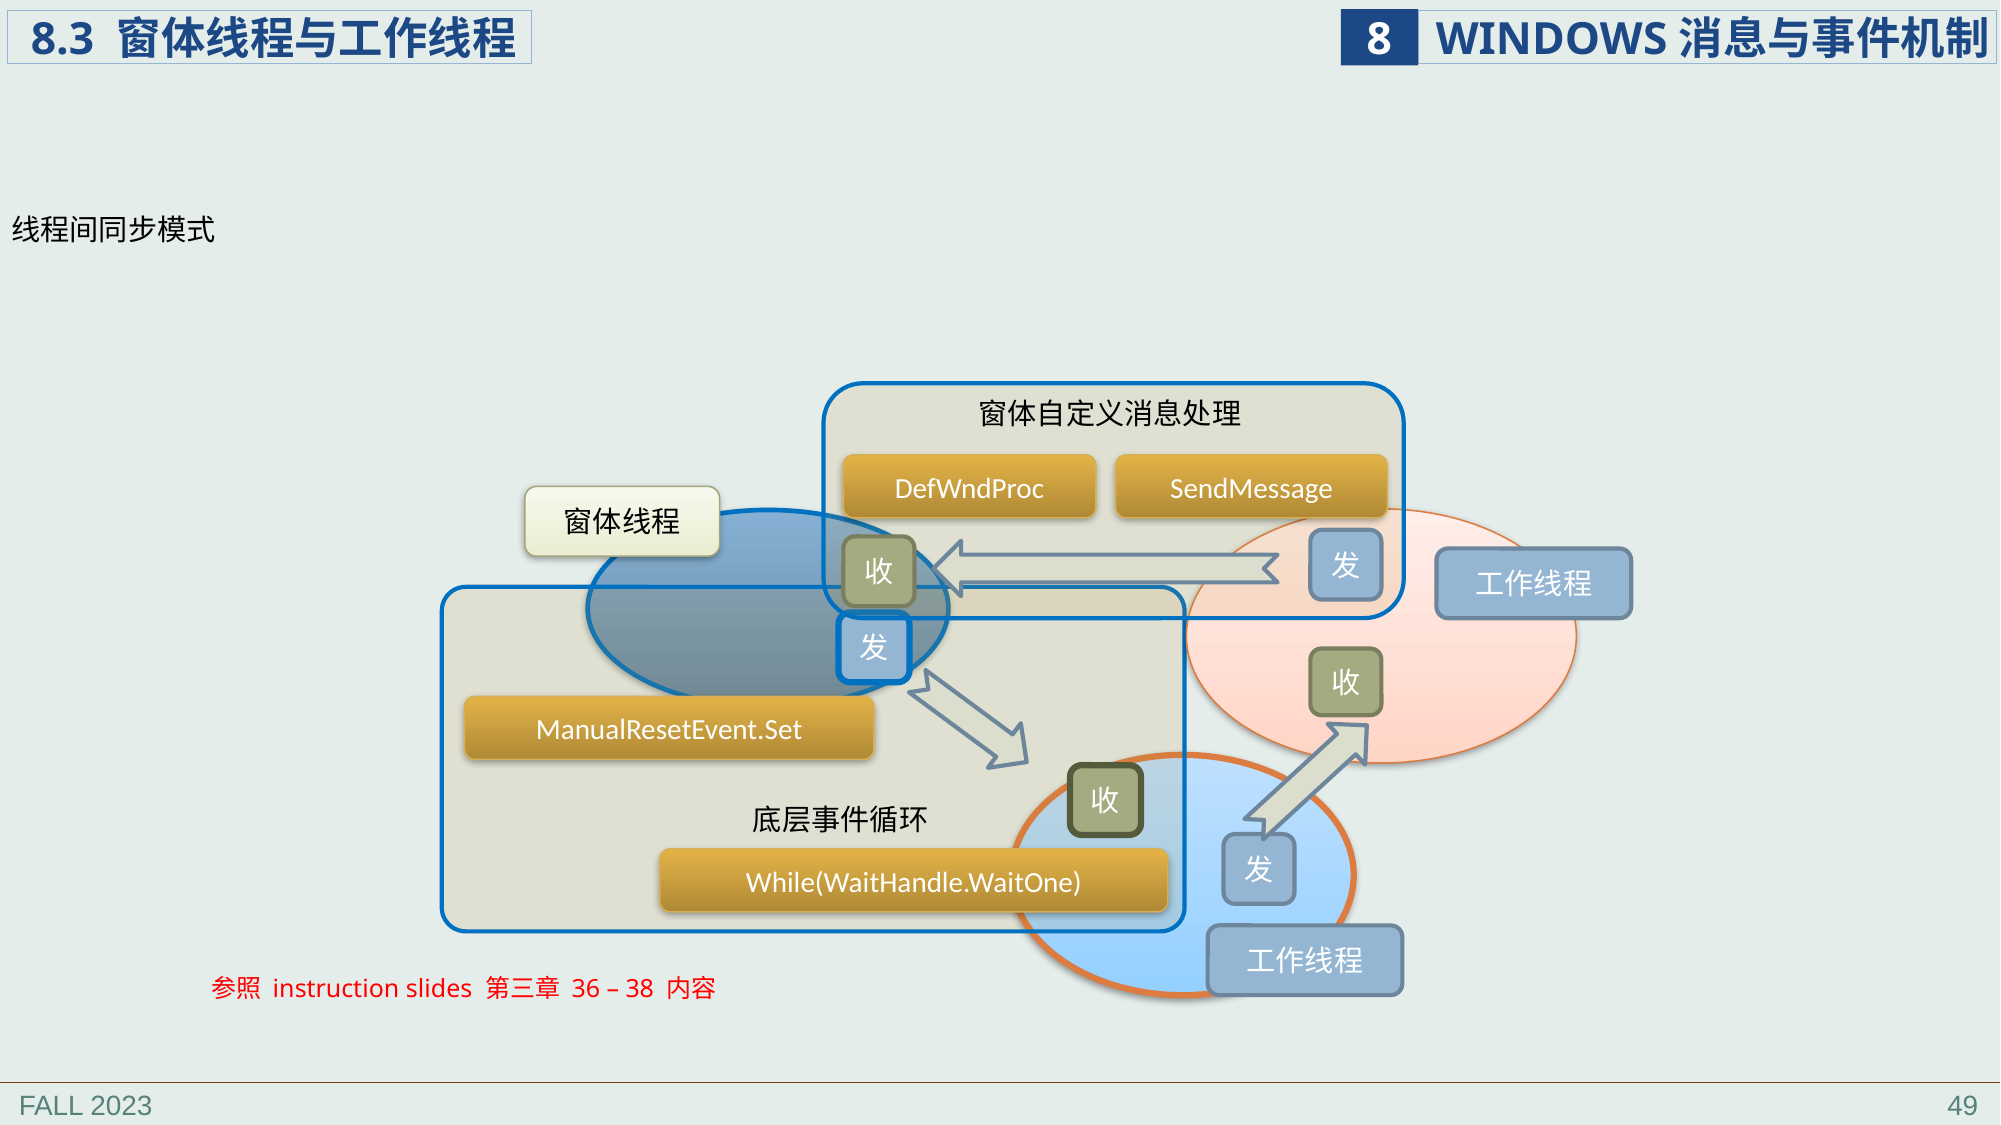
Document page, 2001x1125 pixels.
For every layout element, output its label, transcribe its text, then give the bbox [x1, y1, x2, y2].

text_box [1407, 509, 1578, 763]
text_box 窗体自定义消息处理 [963, 387, 1257, 438]
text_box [441, 486, 1403, 996]
text_box DefWndProc [842, 454, 1097, 484]
title 线程间同步模式 [0, 173, 726, 285]
text_box 工作线程 [1434, 546, 1634, 621]
text_box SendMessage [1114, 454, 1389, 484]
text_box [821, 381, 1406, 488]
text_box 参照 instruction slides 第三章 36 – 38 内容 [189, 965, 739, 1011]
